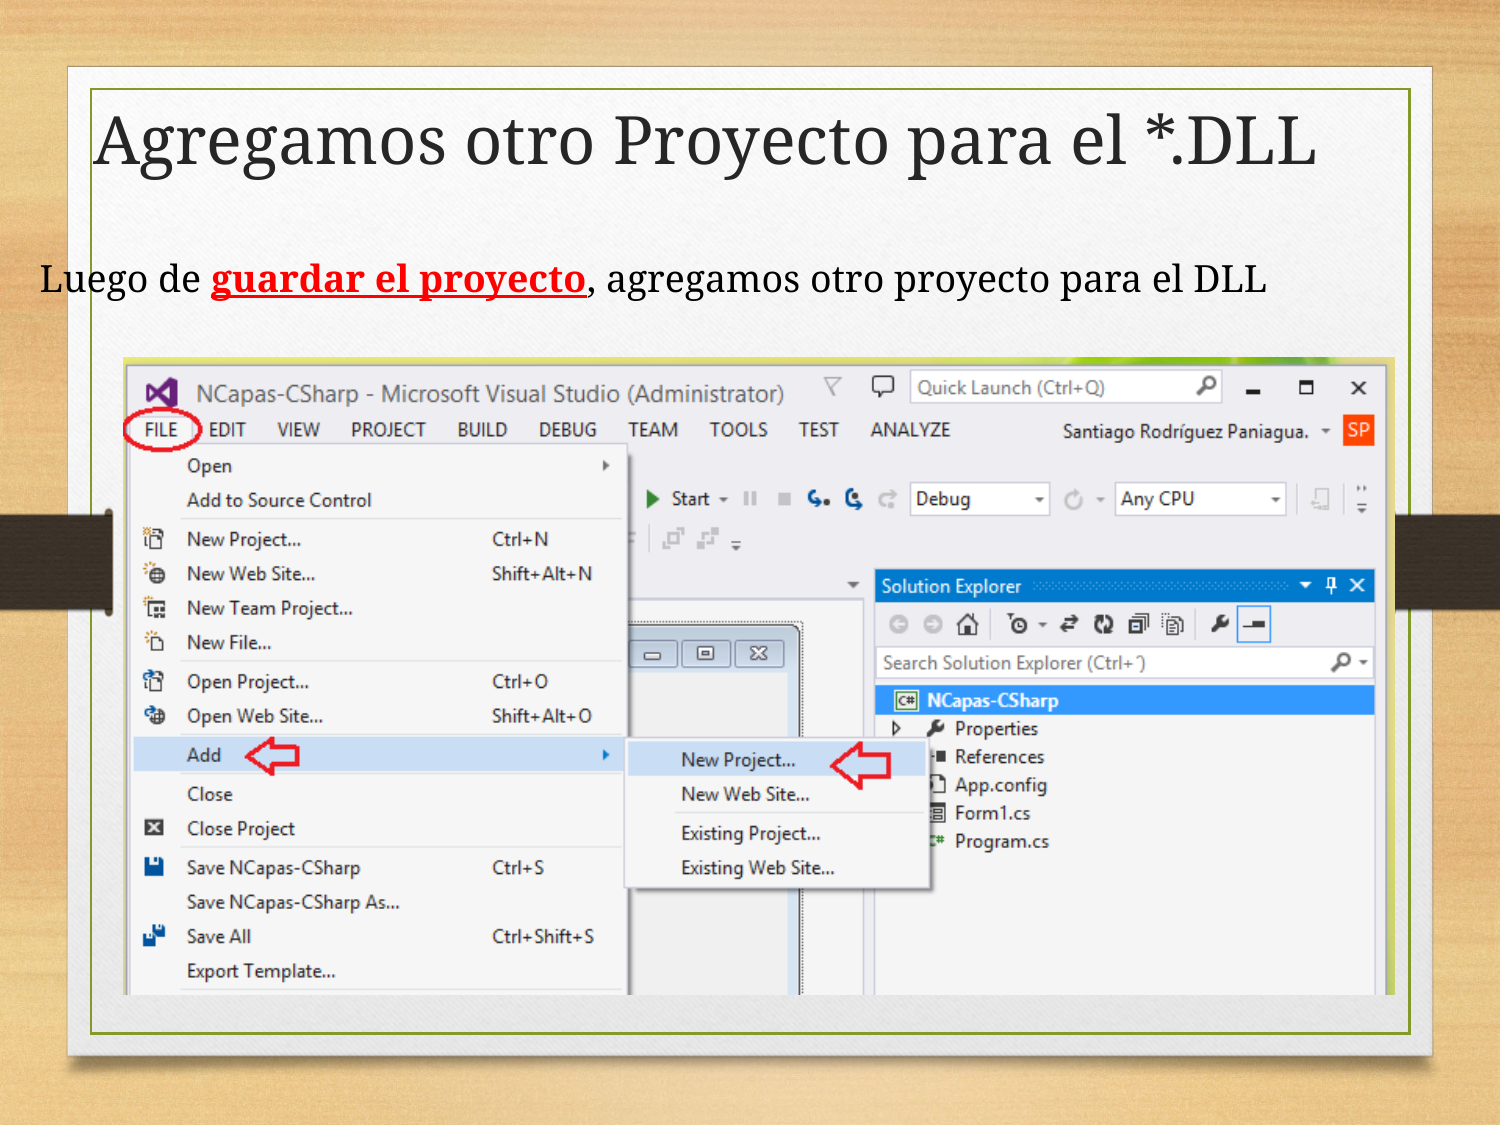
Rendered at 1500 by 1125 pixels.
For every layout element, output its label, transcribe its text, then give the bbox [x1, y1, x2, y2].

picture [0, 0, 1500, 1125]
title Agregamos otro Proyecto para el *.DLL [64, 78, 1348, 199]
text_box Luego de guardar el proyecto, agregamos otro proyecto para el DLL [24, 247, 1283, 308]
